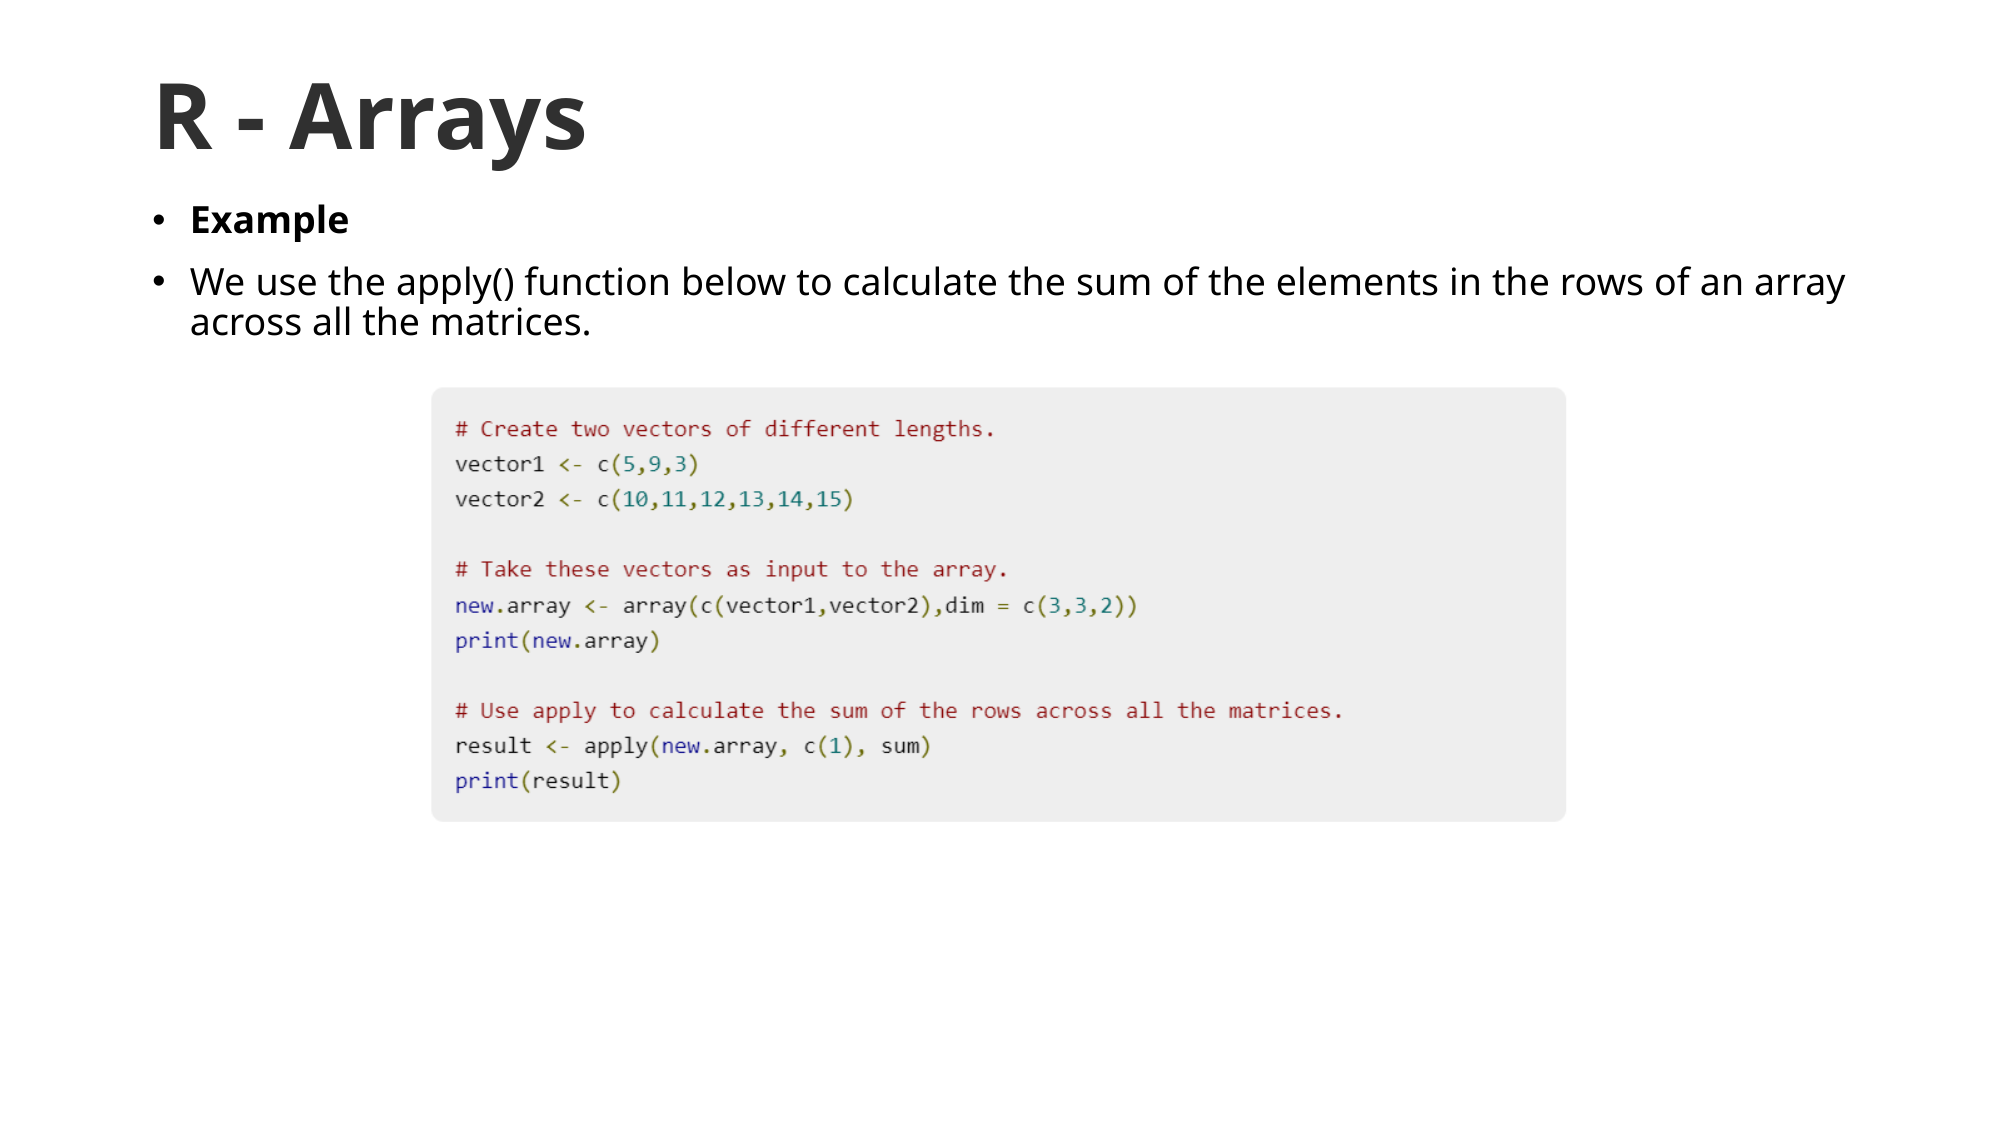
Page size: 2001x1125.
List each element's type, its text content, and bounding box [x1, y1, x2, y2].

list Example We use the apply() function below to calculate the sum of the elements in the rows of an array across all the matrices. [137, 194, 1863, 1014]
title R - Arrays [137, 59, 1863, 180]
picture [419, 370, 1580, 837]
